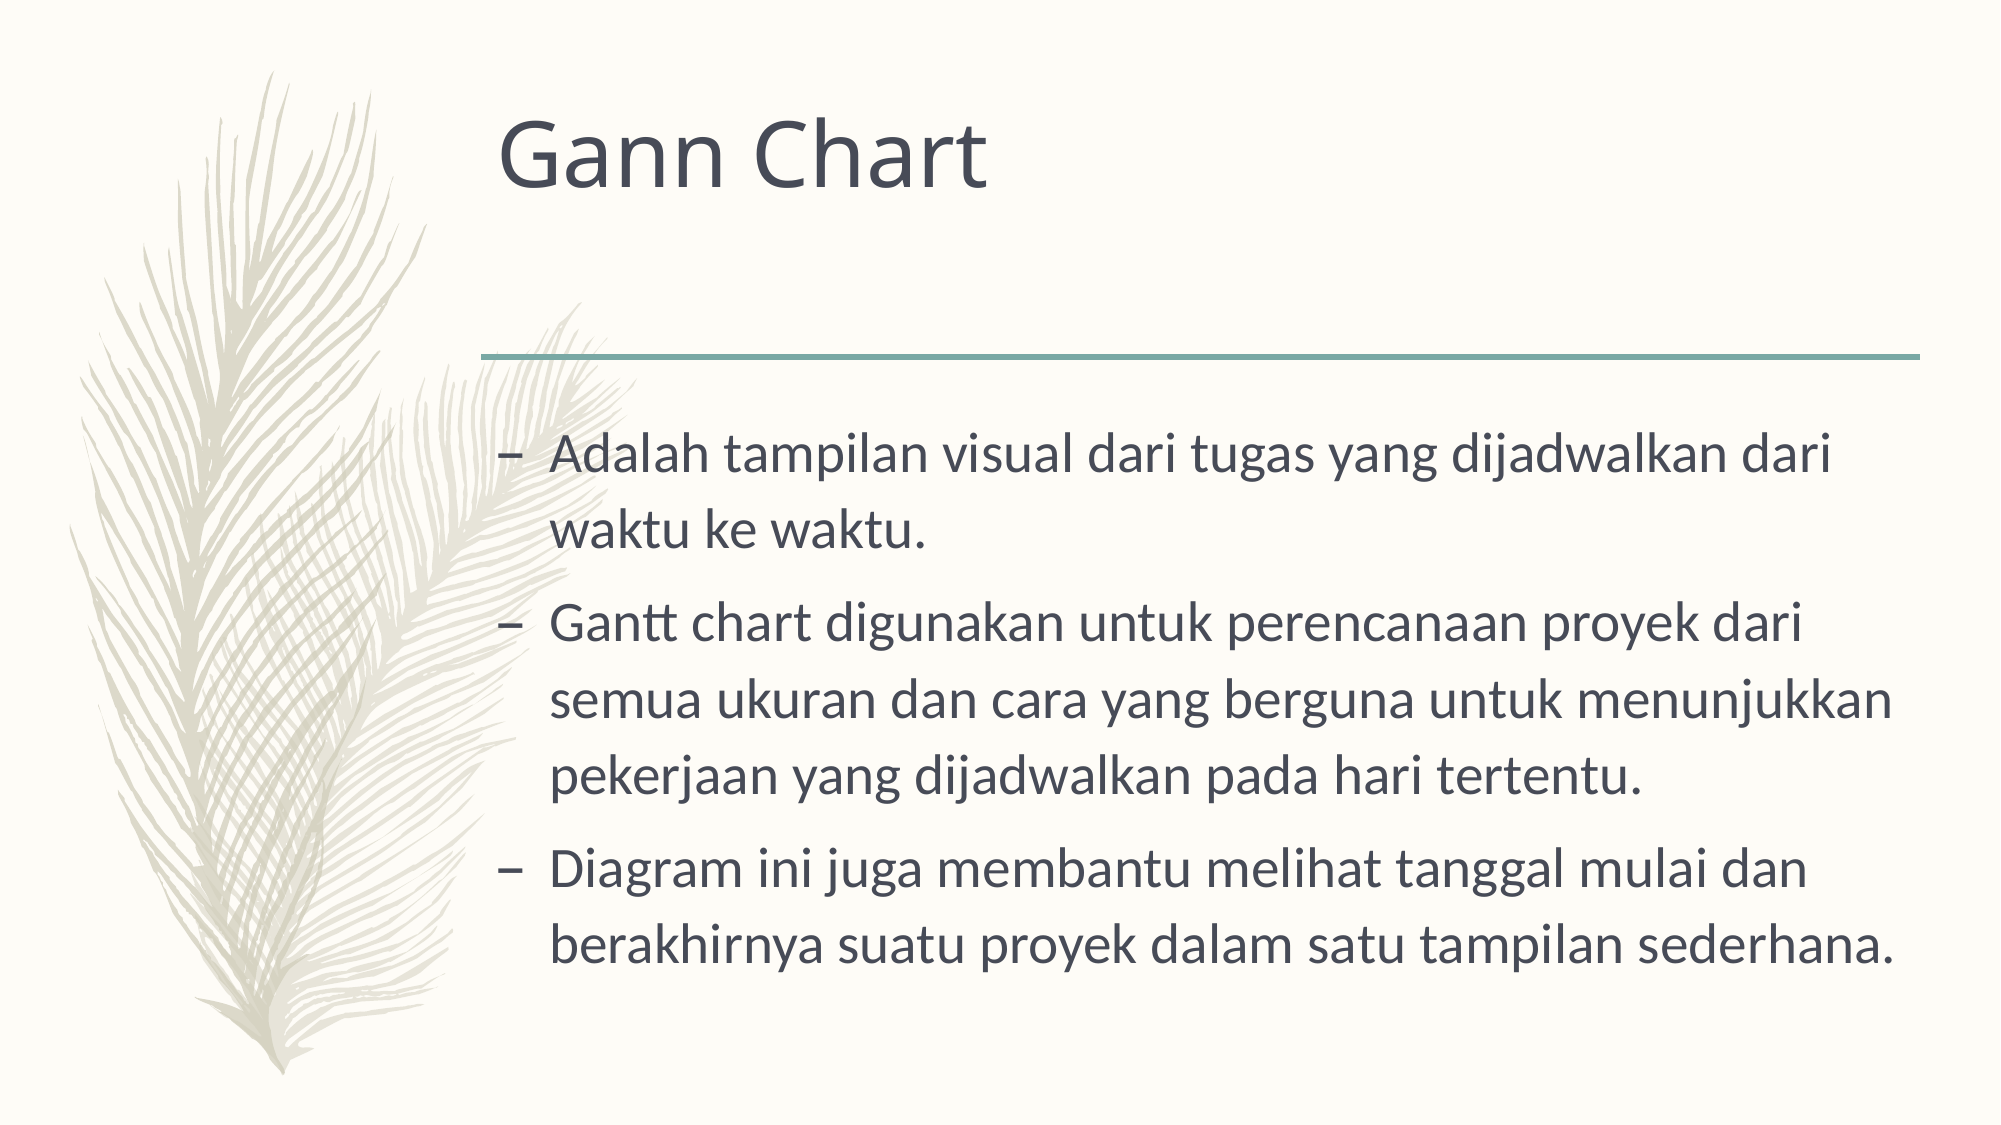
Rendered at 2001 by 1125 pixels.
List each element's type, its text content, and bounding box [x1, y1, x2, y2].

list Adalah tampilan visual dari tugas yang dijadwalkan dari waktu ke waktu. Gantt chart digunakan untuk perencanaan proyek dari semua ukuran dan cara yang berguna untuk menunjukkan pekerjaan yang dijadwalkan pada hari tertentu. Diagram ini juga membantu melihat tanggal mulai dan berakhirnya suatu proyek dalam satu tampilan sederhana. [481, 399, 1920, 999]
title Gann Chart [481, 93, 1920, 350]
